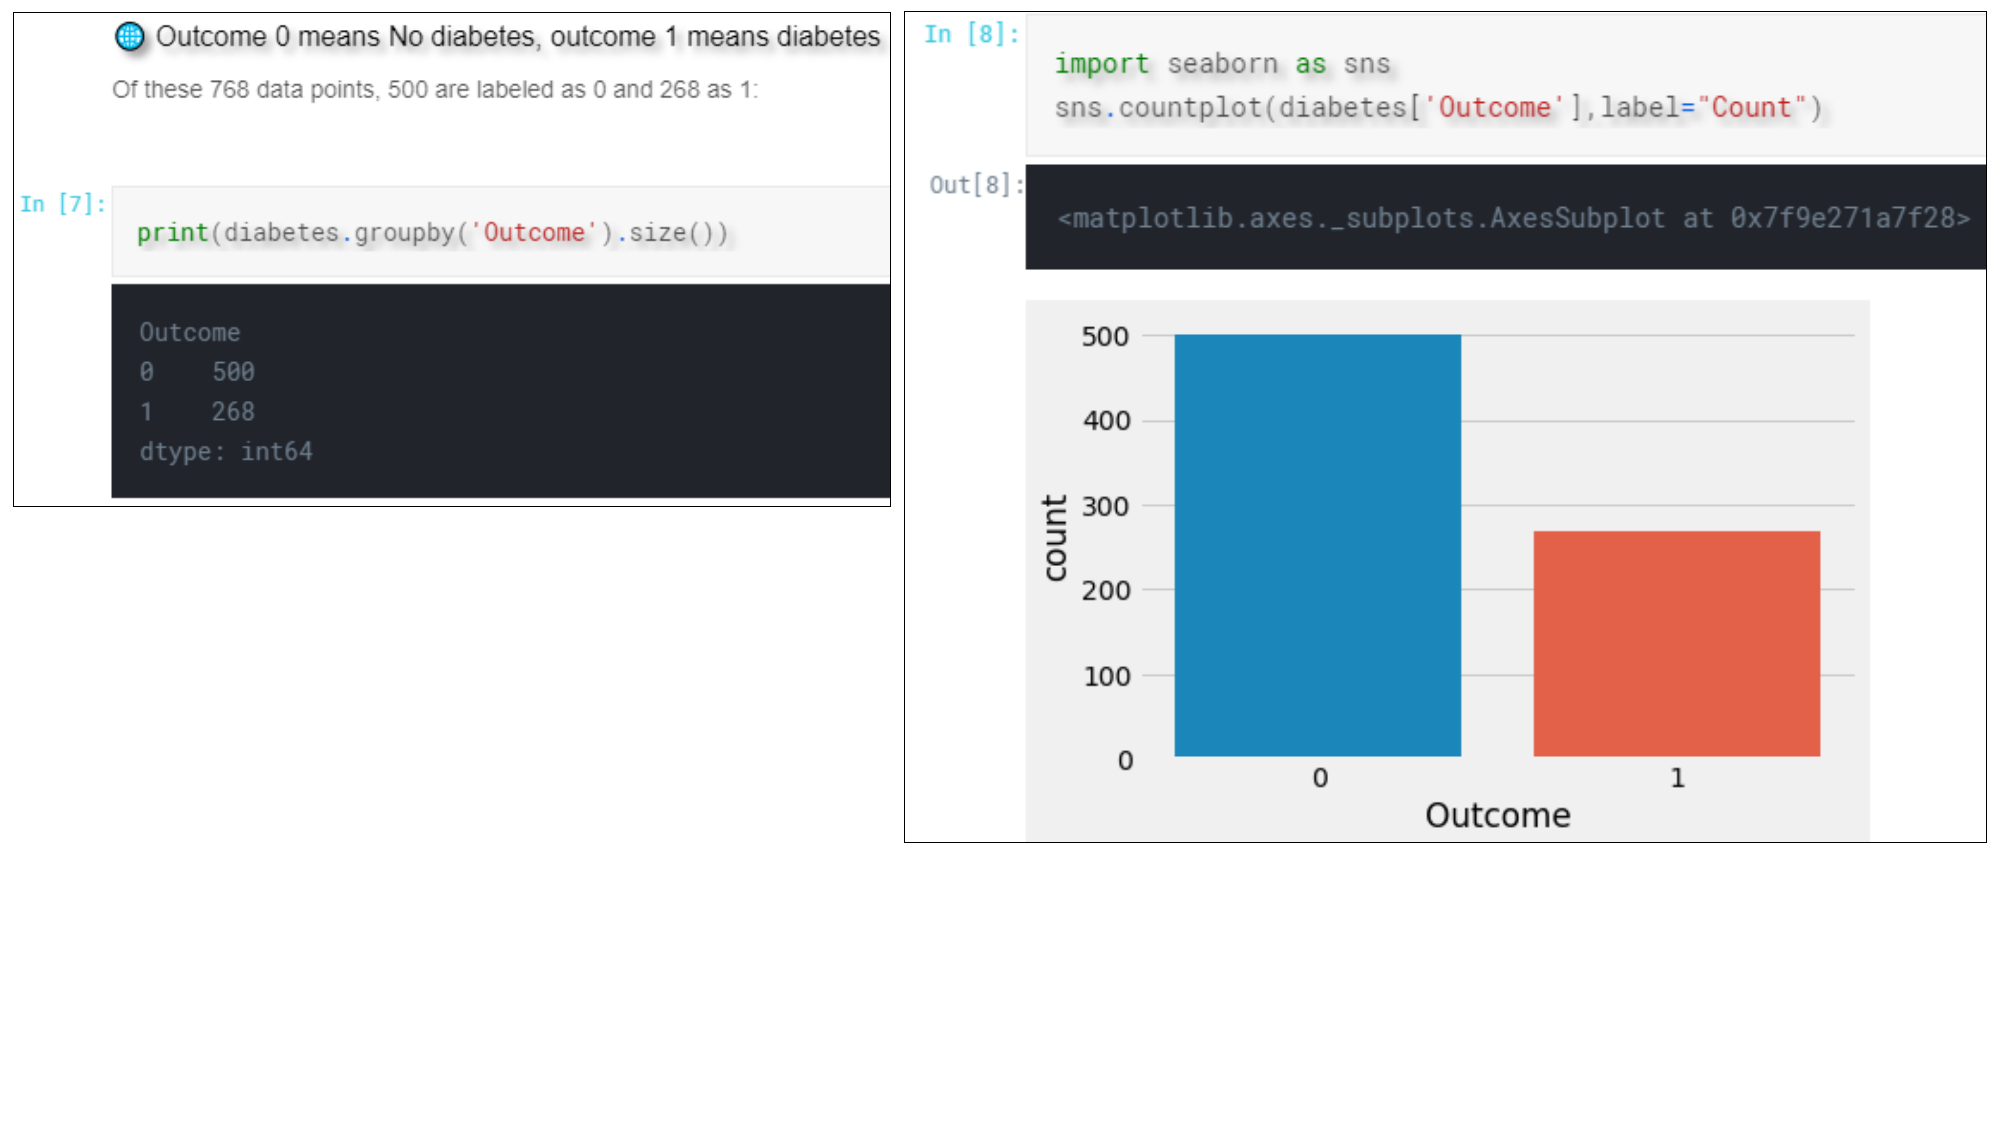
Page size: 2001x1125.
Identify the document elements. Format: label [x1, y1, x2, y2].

picture [903, 11, 1987, 843]
picture [13, 12, 891, 507]
